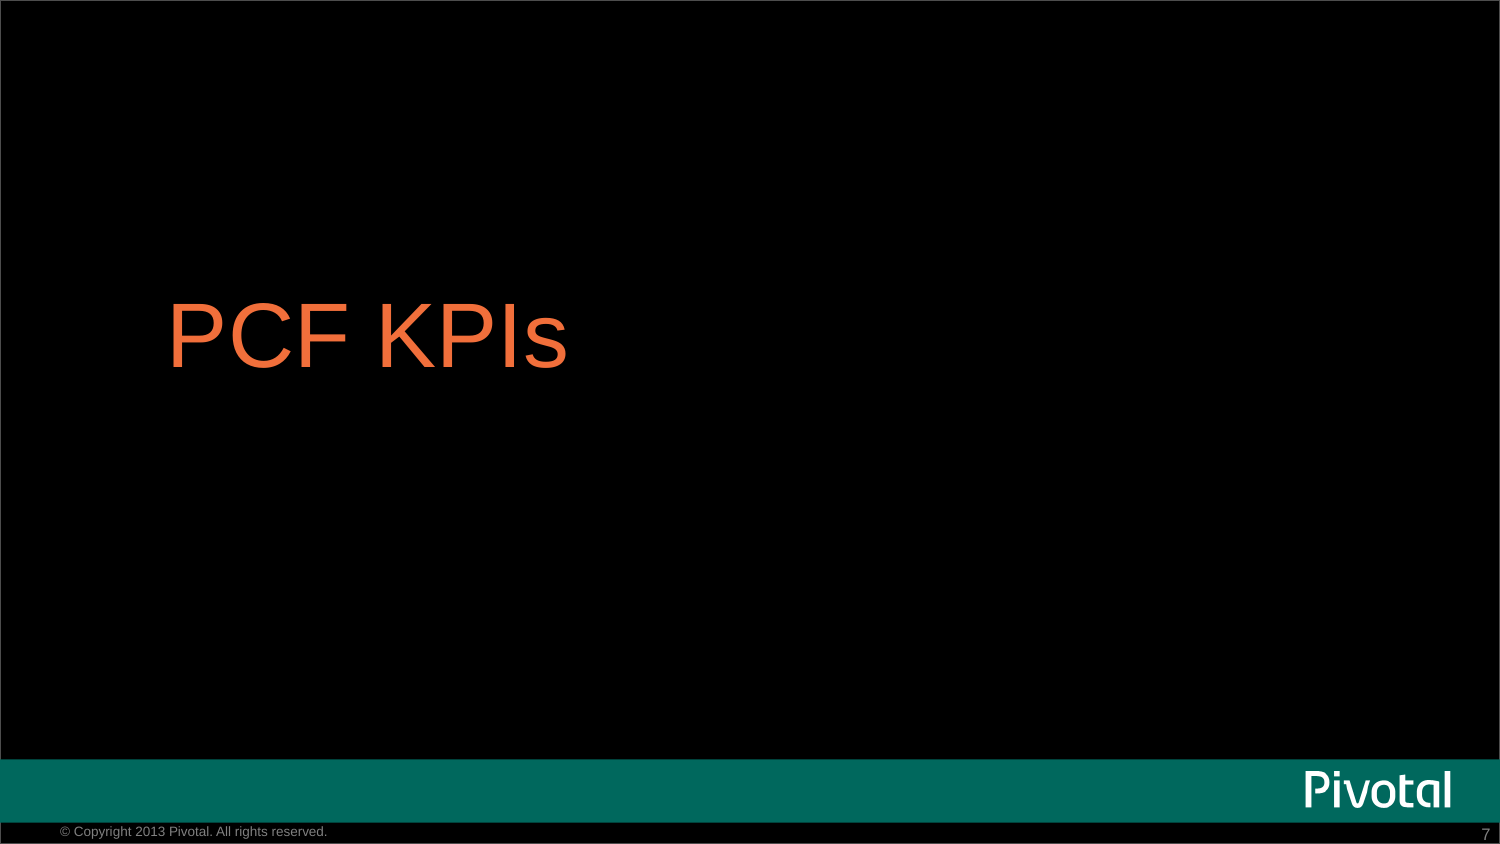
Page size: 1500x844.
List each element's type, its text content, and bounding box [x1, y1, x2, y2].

picture [1304, 768, 1452, 811]
title PCF KPIs [166, 285, 1160, 388]
